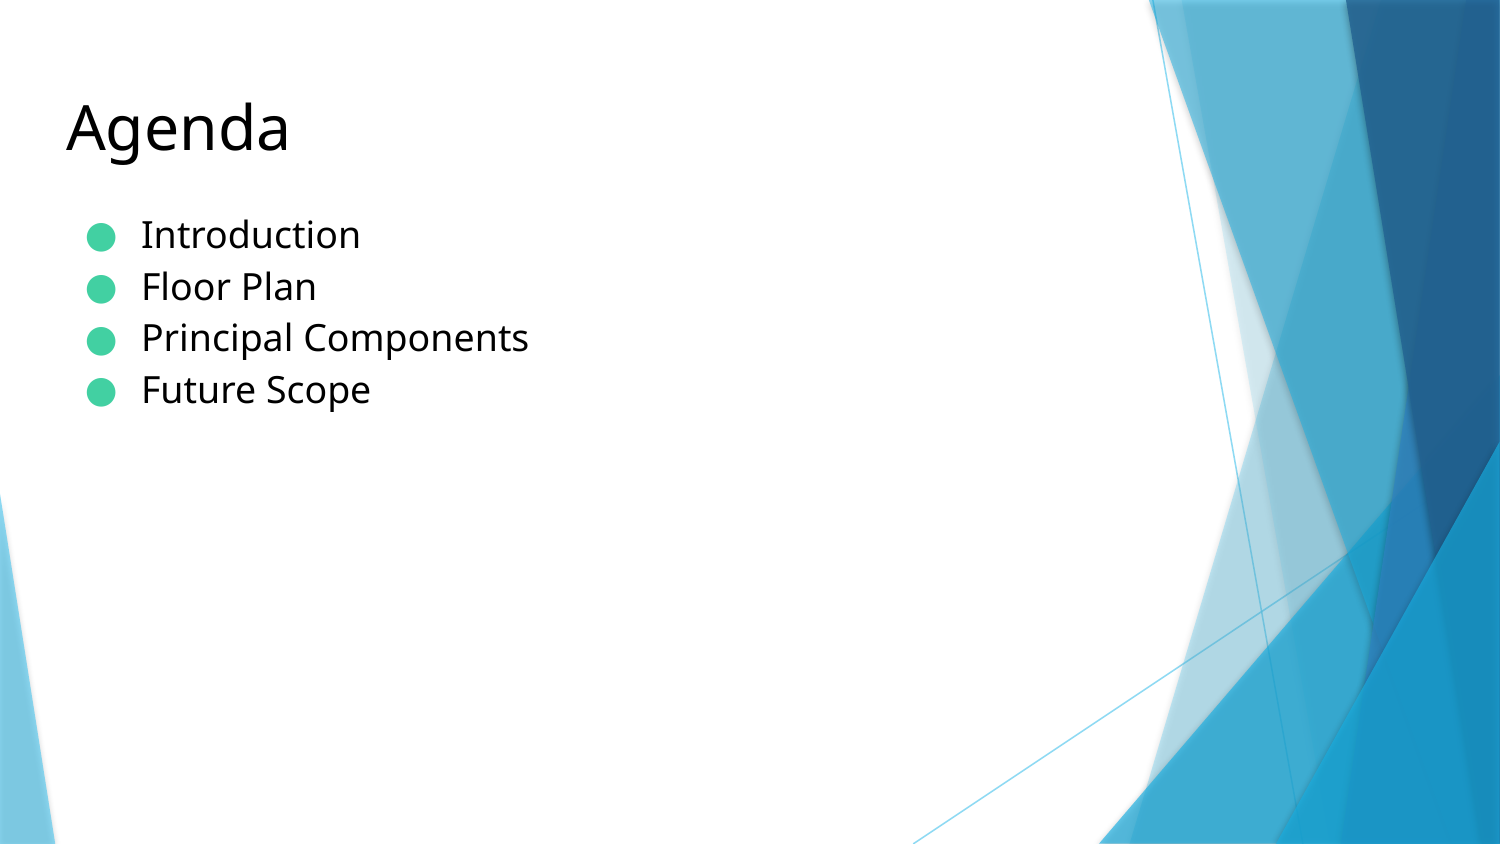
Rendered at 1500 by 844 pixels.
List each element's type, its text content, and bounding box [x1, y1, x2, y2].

list Introduction Floor Plan Principal Components Future Scope [51, 189, 1449, 750]
title Agenda [51, 72, 1449, 167]
